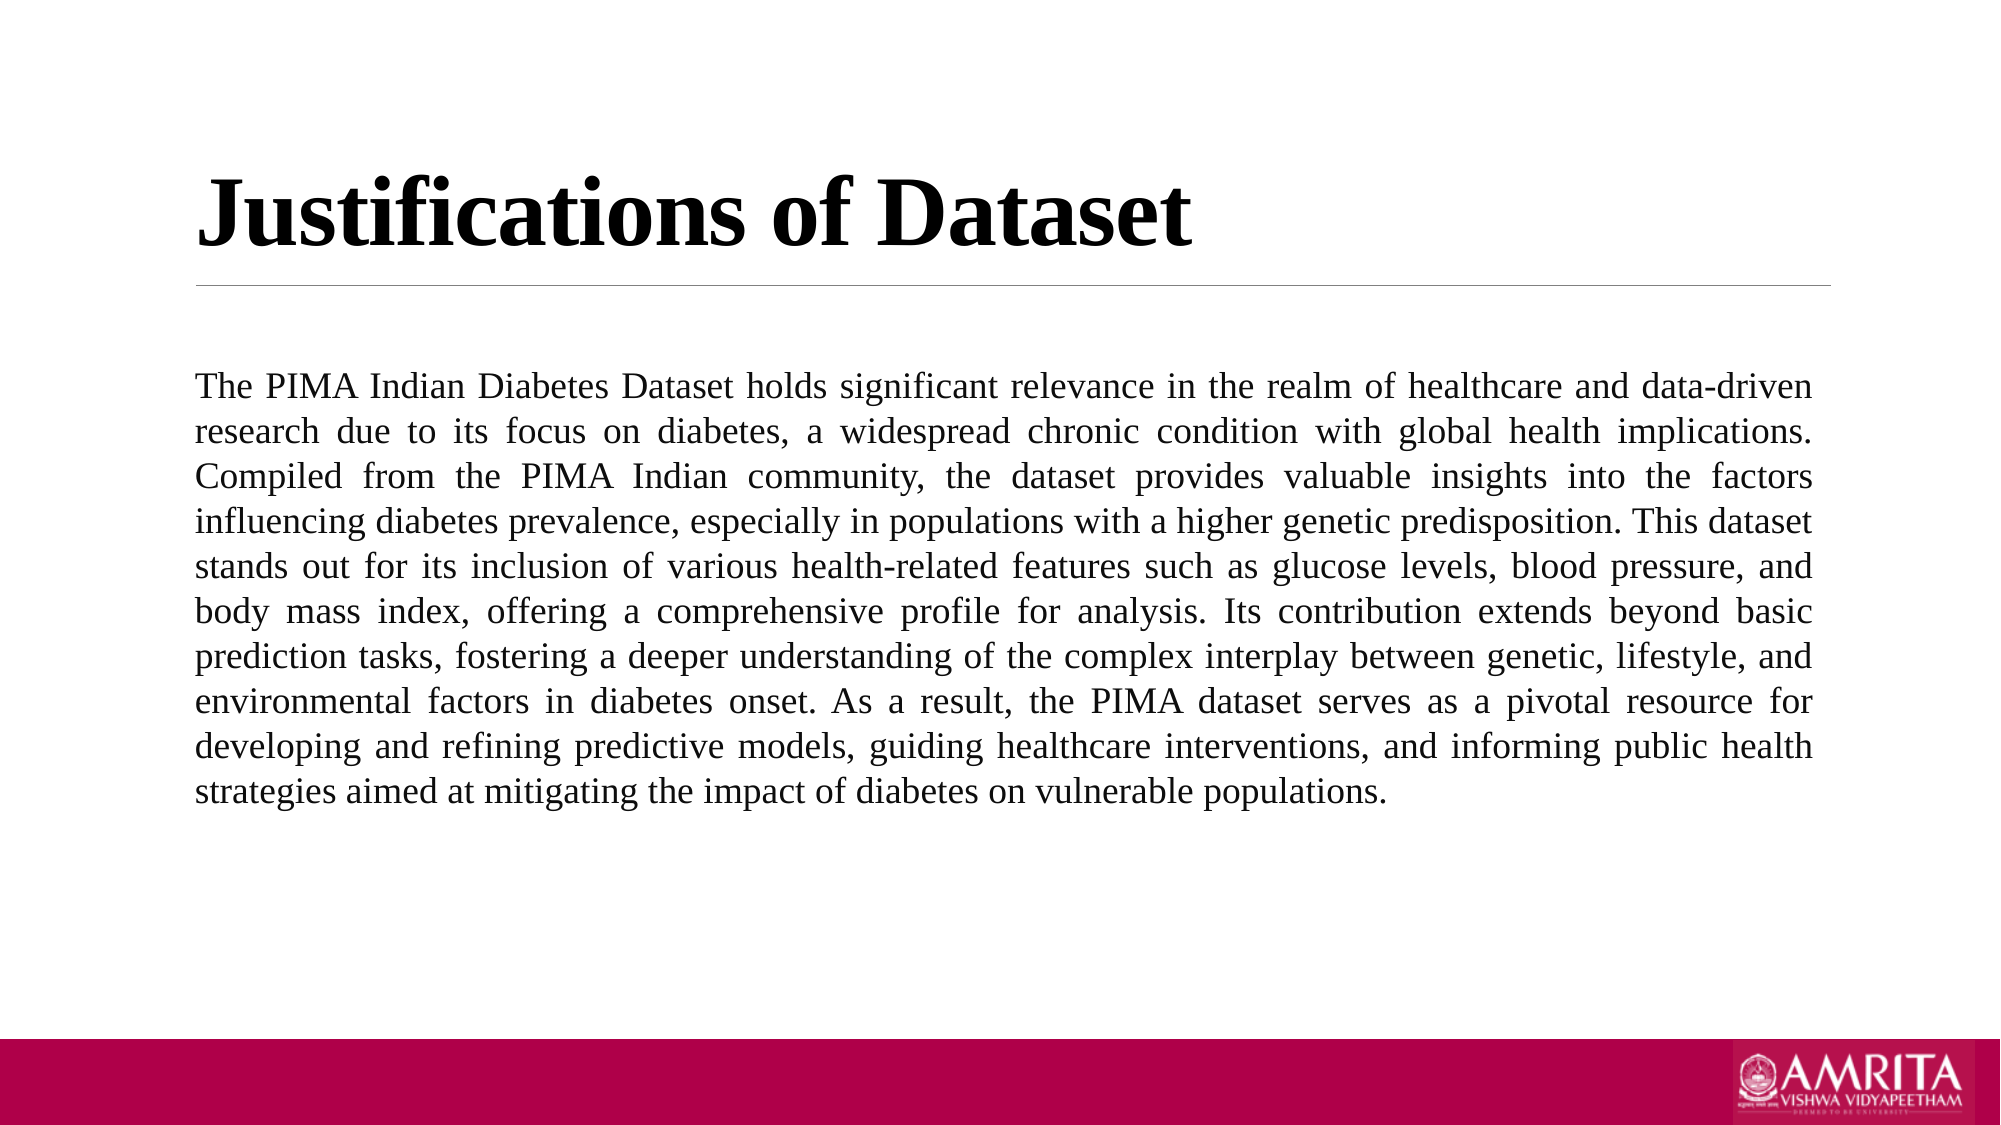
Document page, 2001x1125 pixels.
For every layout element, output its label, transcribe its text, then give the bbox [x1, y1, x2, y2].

picture [1732, 1039, 1975, 1125]
title Justifications of Dataset [180, 47, 1830, 274]
text_box The PIMA Indian Diabetes Dataset holds significant relevance in the realm of healthcare and data-driven research due to its focus on diabetes, a widespread chronic condition with global health implications. Compiled from the PIMA Indian community, the dataset provides valuable insights into the factors influencing diabetes prevalence, especially in populations with a higher genetic predisposition. This dataset stands out for its inclusion of various health-related features such as glucose levels, blood pressure, and body mass index, offering a comprehensive profile for analysis. Its contribution extends beyond basic prediction tasks, fostering a deeper understanding of the complex interplay between genetic, lifestyle, and environmental factors in diabetes onset. As a result, the PIMA dataset serves as a pivotal resource for developing and refining predictive models, guiding healthcare interventions, and informing public health strategies aimed at mitigating the impact of diabetes on vulnerable populations. [179, 353, 1830, 819]
